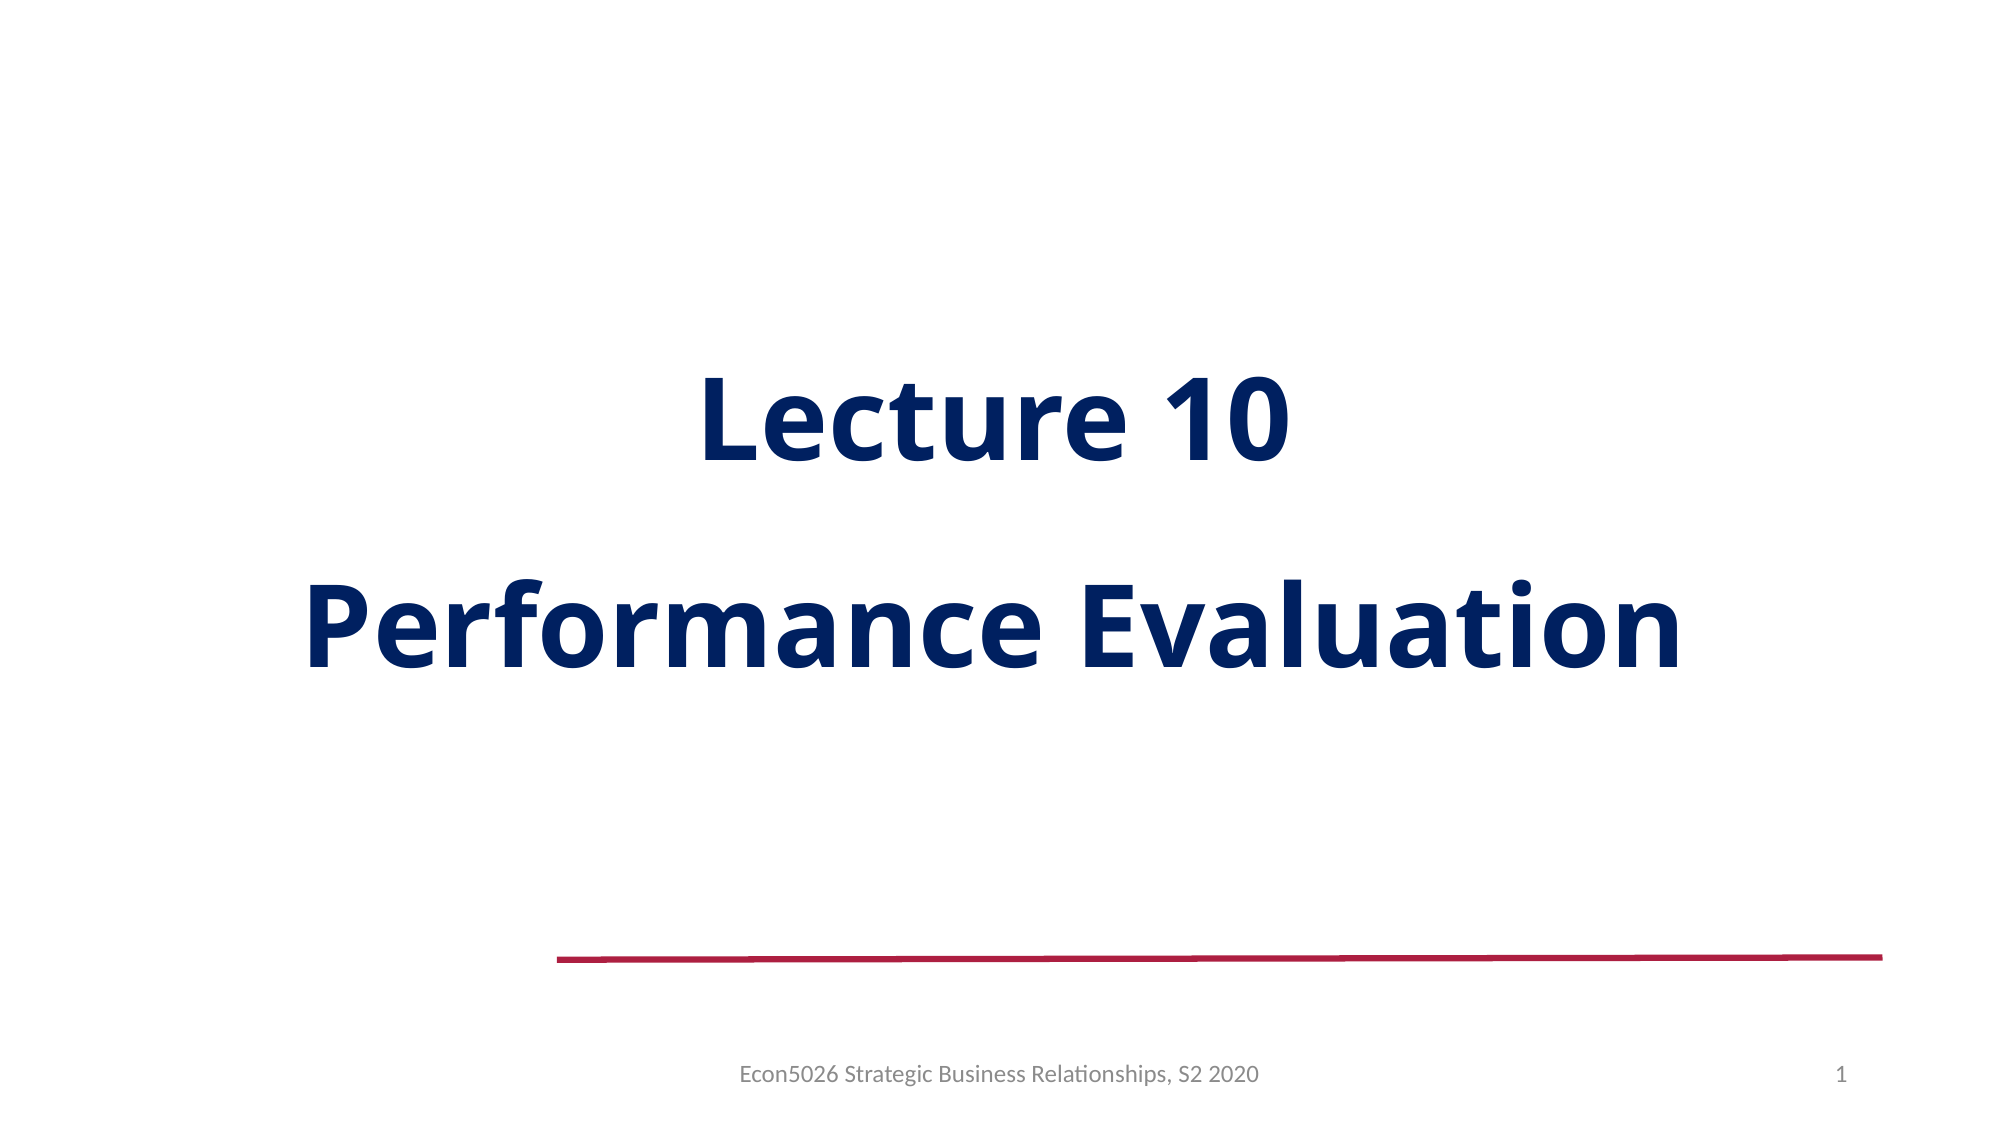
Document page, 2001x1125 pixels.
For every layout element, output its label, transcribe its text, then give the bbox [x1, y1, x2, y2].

footer Econ5026 Strategic Business Relationships, S2 2020 [662, 1042, 1338, 1103]
slide_number 1 [1412, 1042, 1863, 1103]
title Lecture 10 Performance Evaluation [244, 104, 1745, 699]
